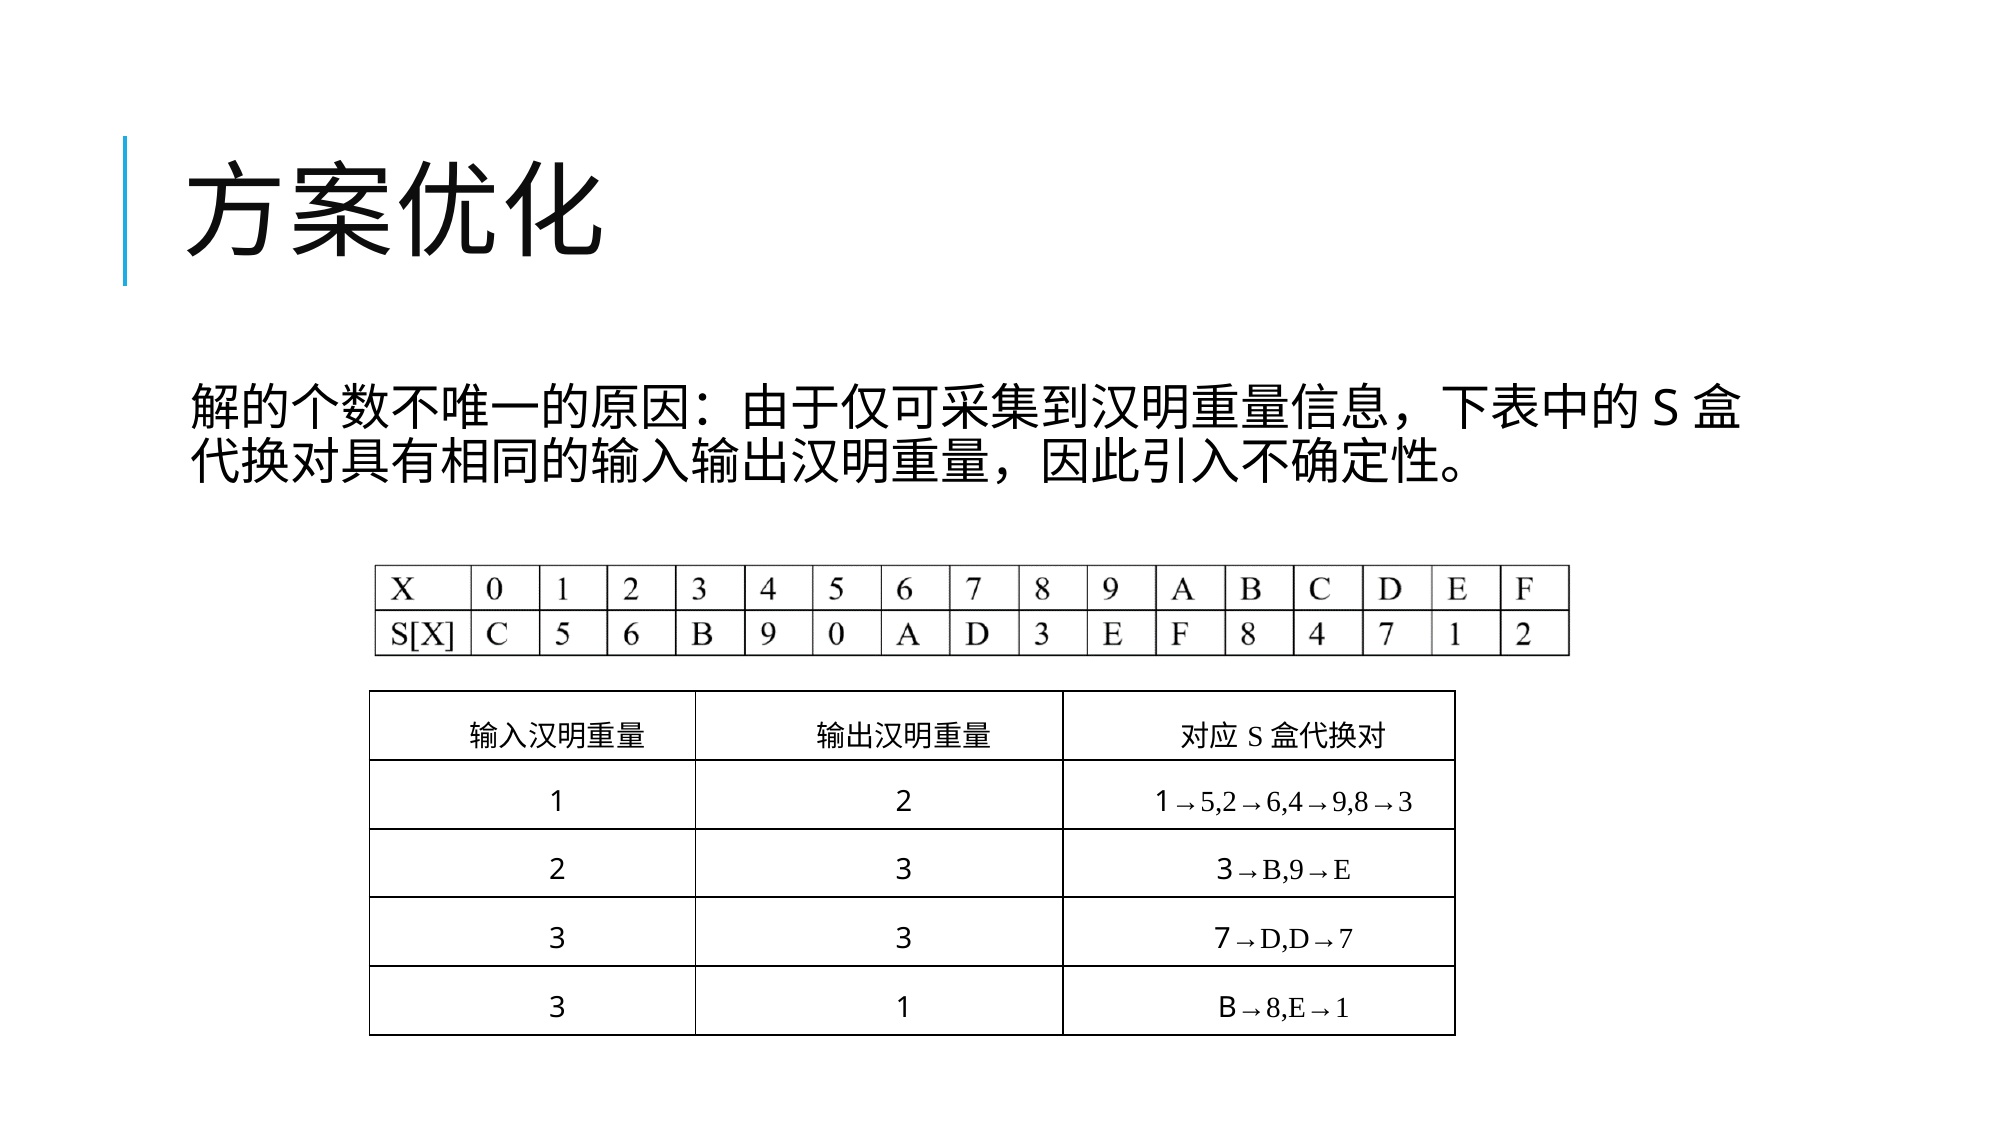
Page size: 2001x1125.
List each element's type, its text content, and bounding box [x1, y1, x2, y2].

table_header 对应S盒代换对 [1064, 692, 1454, 759]
table_cell 3 [370, 967, 695, 1034]
table_header 输入汉明重量 [370, 692, 695, 759]
table_cell 1 [696, 967, 1062, 1034]
table_cell 3 [370, 898, 695, 965]
table_cell 7→D,D→7 [1064, 898, 1454, 965]
table_cell 2 [696, 761, 1062, 828]
table_cell 2 [370, 830, 695, 896]
title 方案优化 [168, 96, 1763, 342]
table_cell 1 [370, 761, 695, 828]
table_cell B→8,E→1 [1064, 967, 1454, 1034]
picture [372, 562, 1571, 658]
list 解的个数不唯一的原因：由于仅可采集到汉明重量信息，下表中的S盒代换对具有相同的输入输出汉明重量，因此引入不确定性。 [168, 375, 1763, 1035]
table_cell 3 [696, 898, 1062, 965]
table_cell 3→B,9→E [1064, 830, 1454, 896]
table_cell 1→5,2→6,4→9,8→3 [1064, 761, 1454, 828]
table_header 输出汉明重量 [696, 692, 1062, 759]
table_cell 3 [696, 830, 1062, 896]
